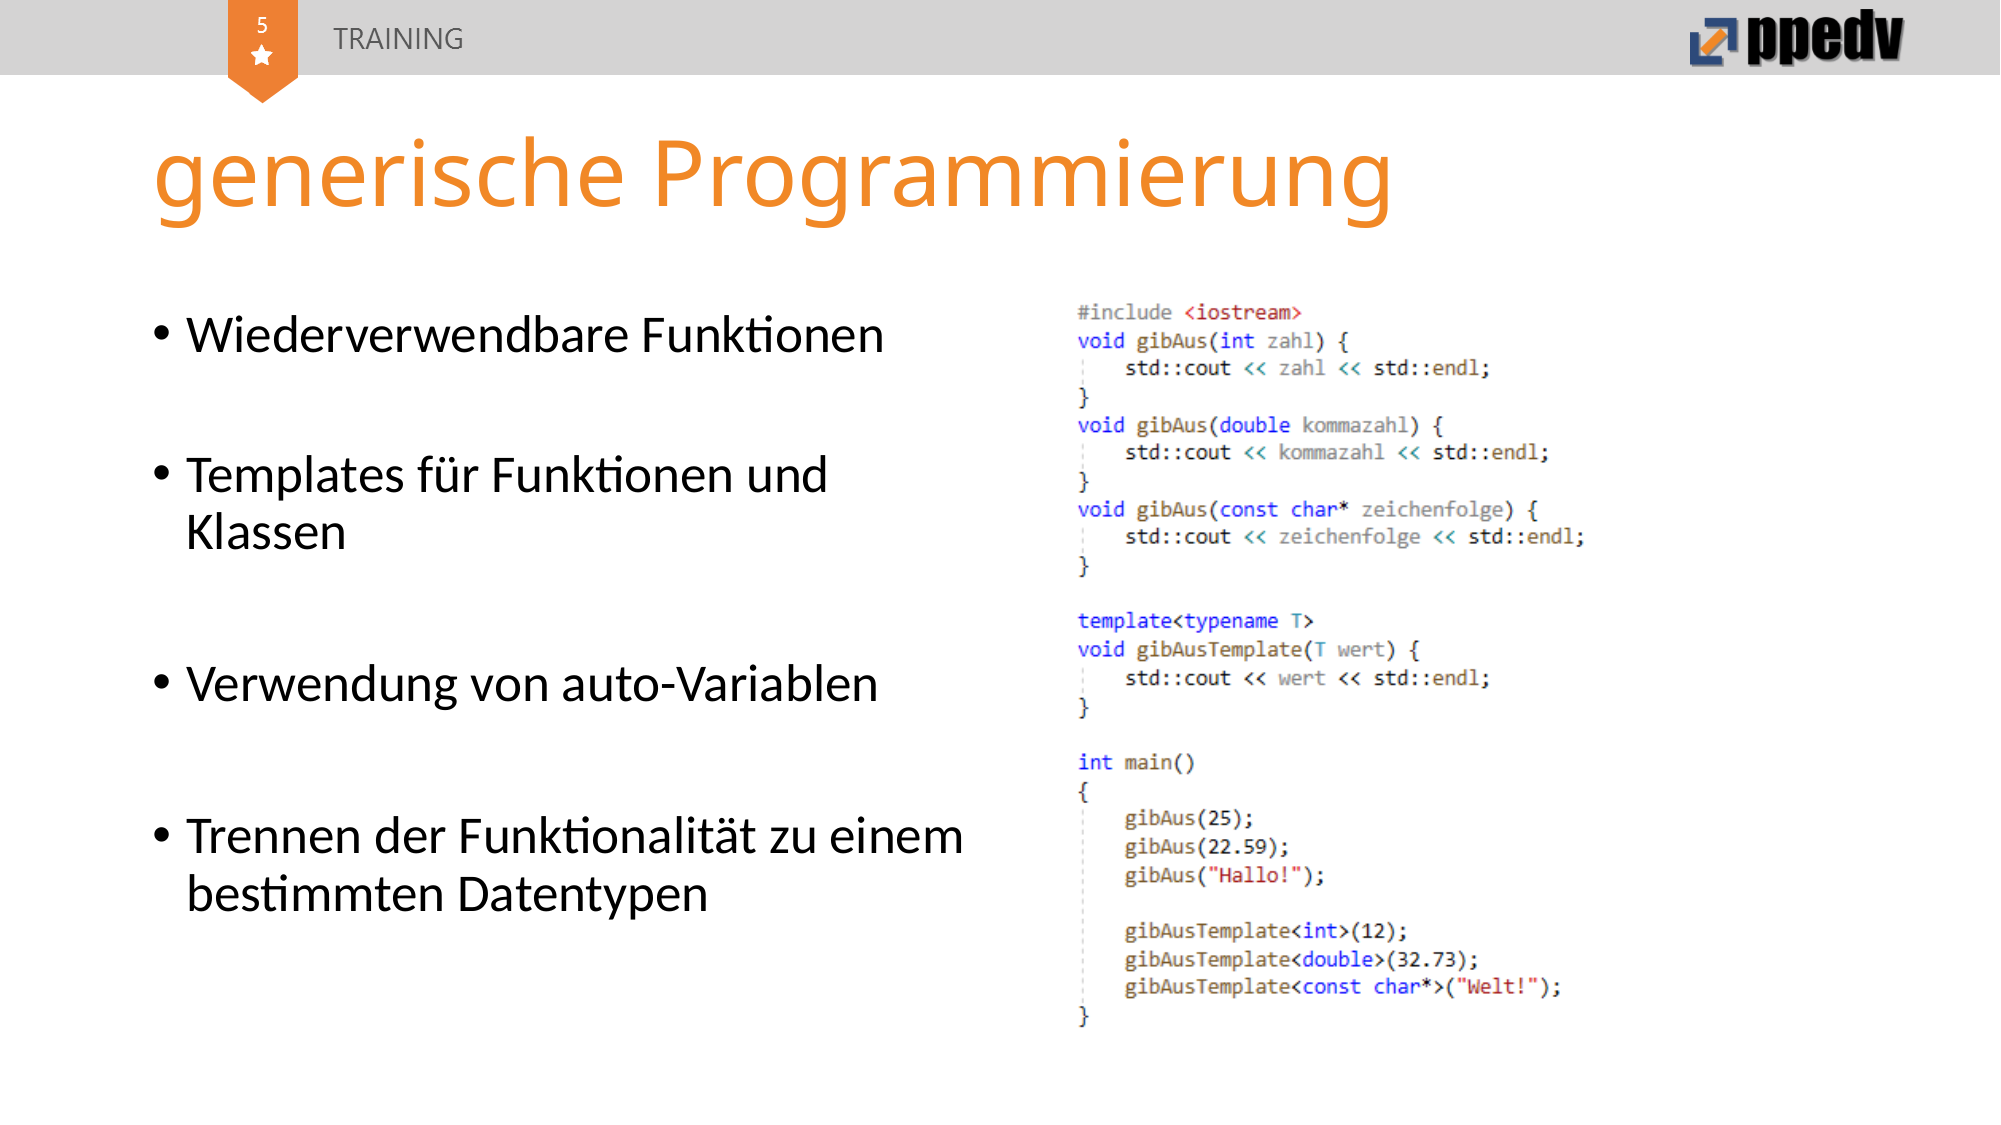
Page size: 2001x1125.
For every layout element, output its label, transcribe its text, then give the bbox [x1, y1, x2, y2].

title generische Programmierung [137, 76, 1863, 278]
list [1076, 299, 1590, 1033]
list Wiederverwendbare Funktionen Templates für Funktionen und Klassen Verwendung von auto-Variablen Trennen der Funktionalität zu einem bestimmten Datentypen [137, 299, 988, 932]
picture [0, 0, 2000, 104]
